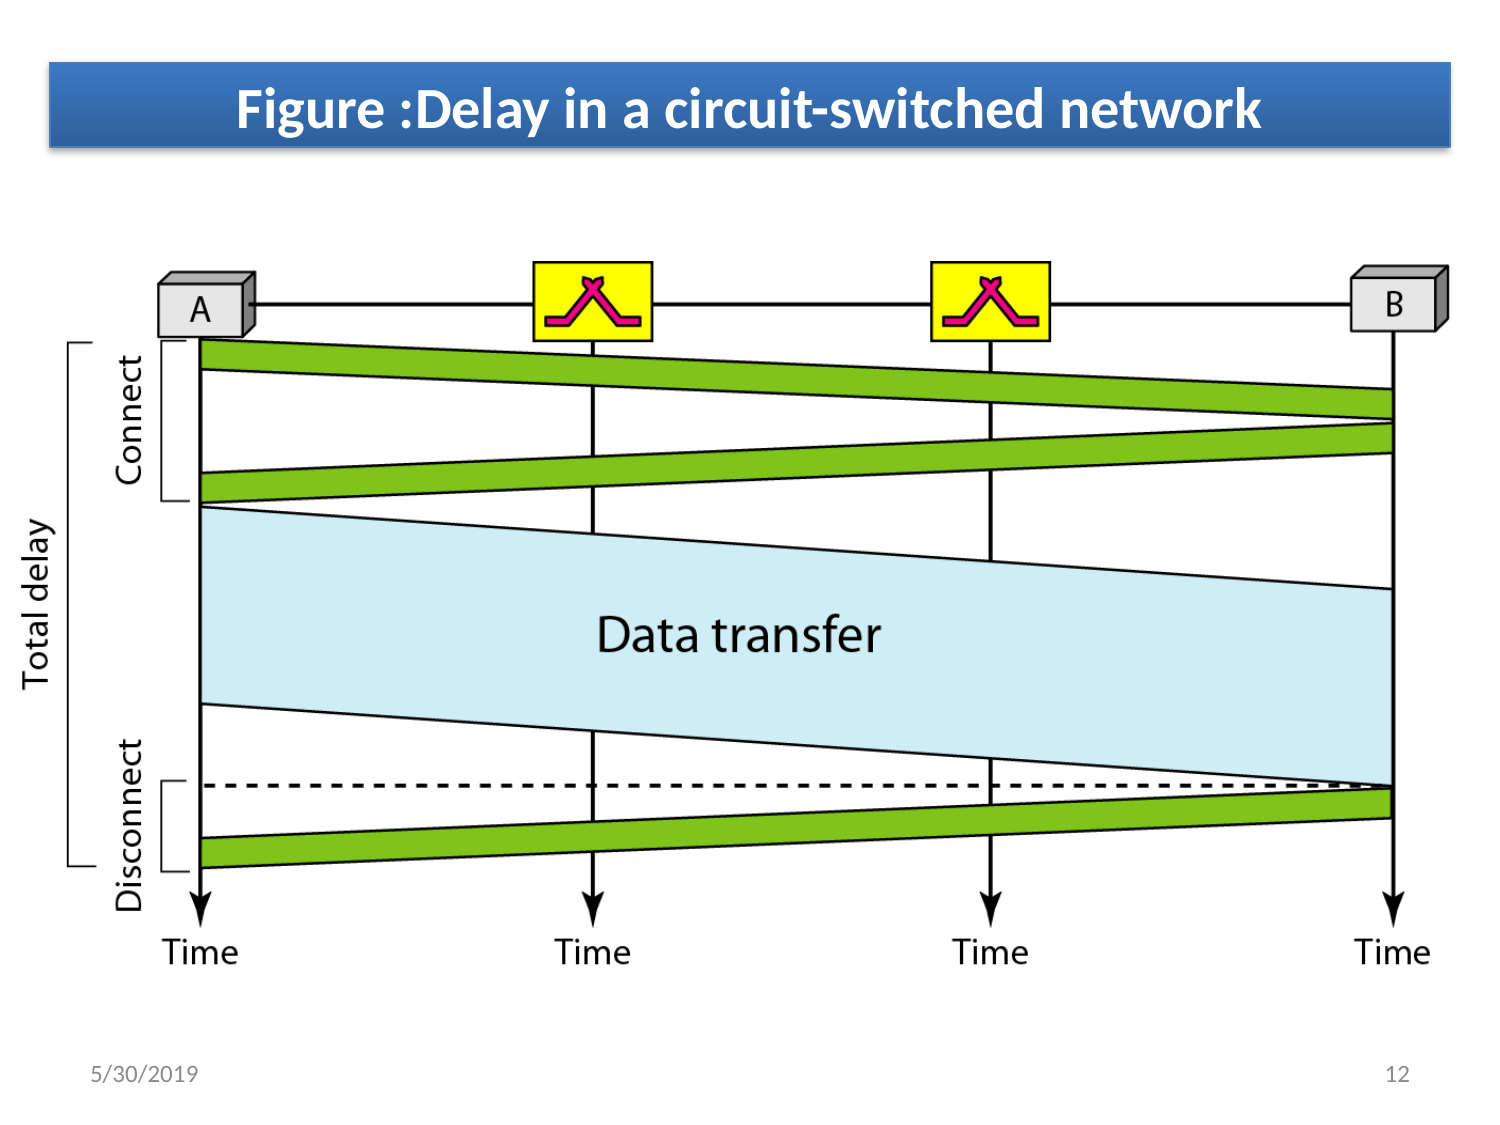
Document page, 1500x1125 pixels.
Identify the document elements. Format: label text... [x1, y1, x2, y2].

text_box Figure :Delay in a circuit-switched network [49, 62, 1451, 148]
picture [17, 260, 1451, 976]
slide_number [75, 1042, 425, 1103]
slide_number 12 [1074, 1042, 1425, 1103]
